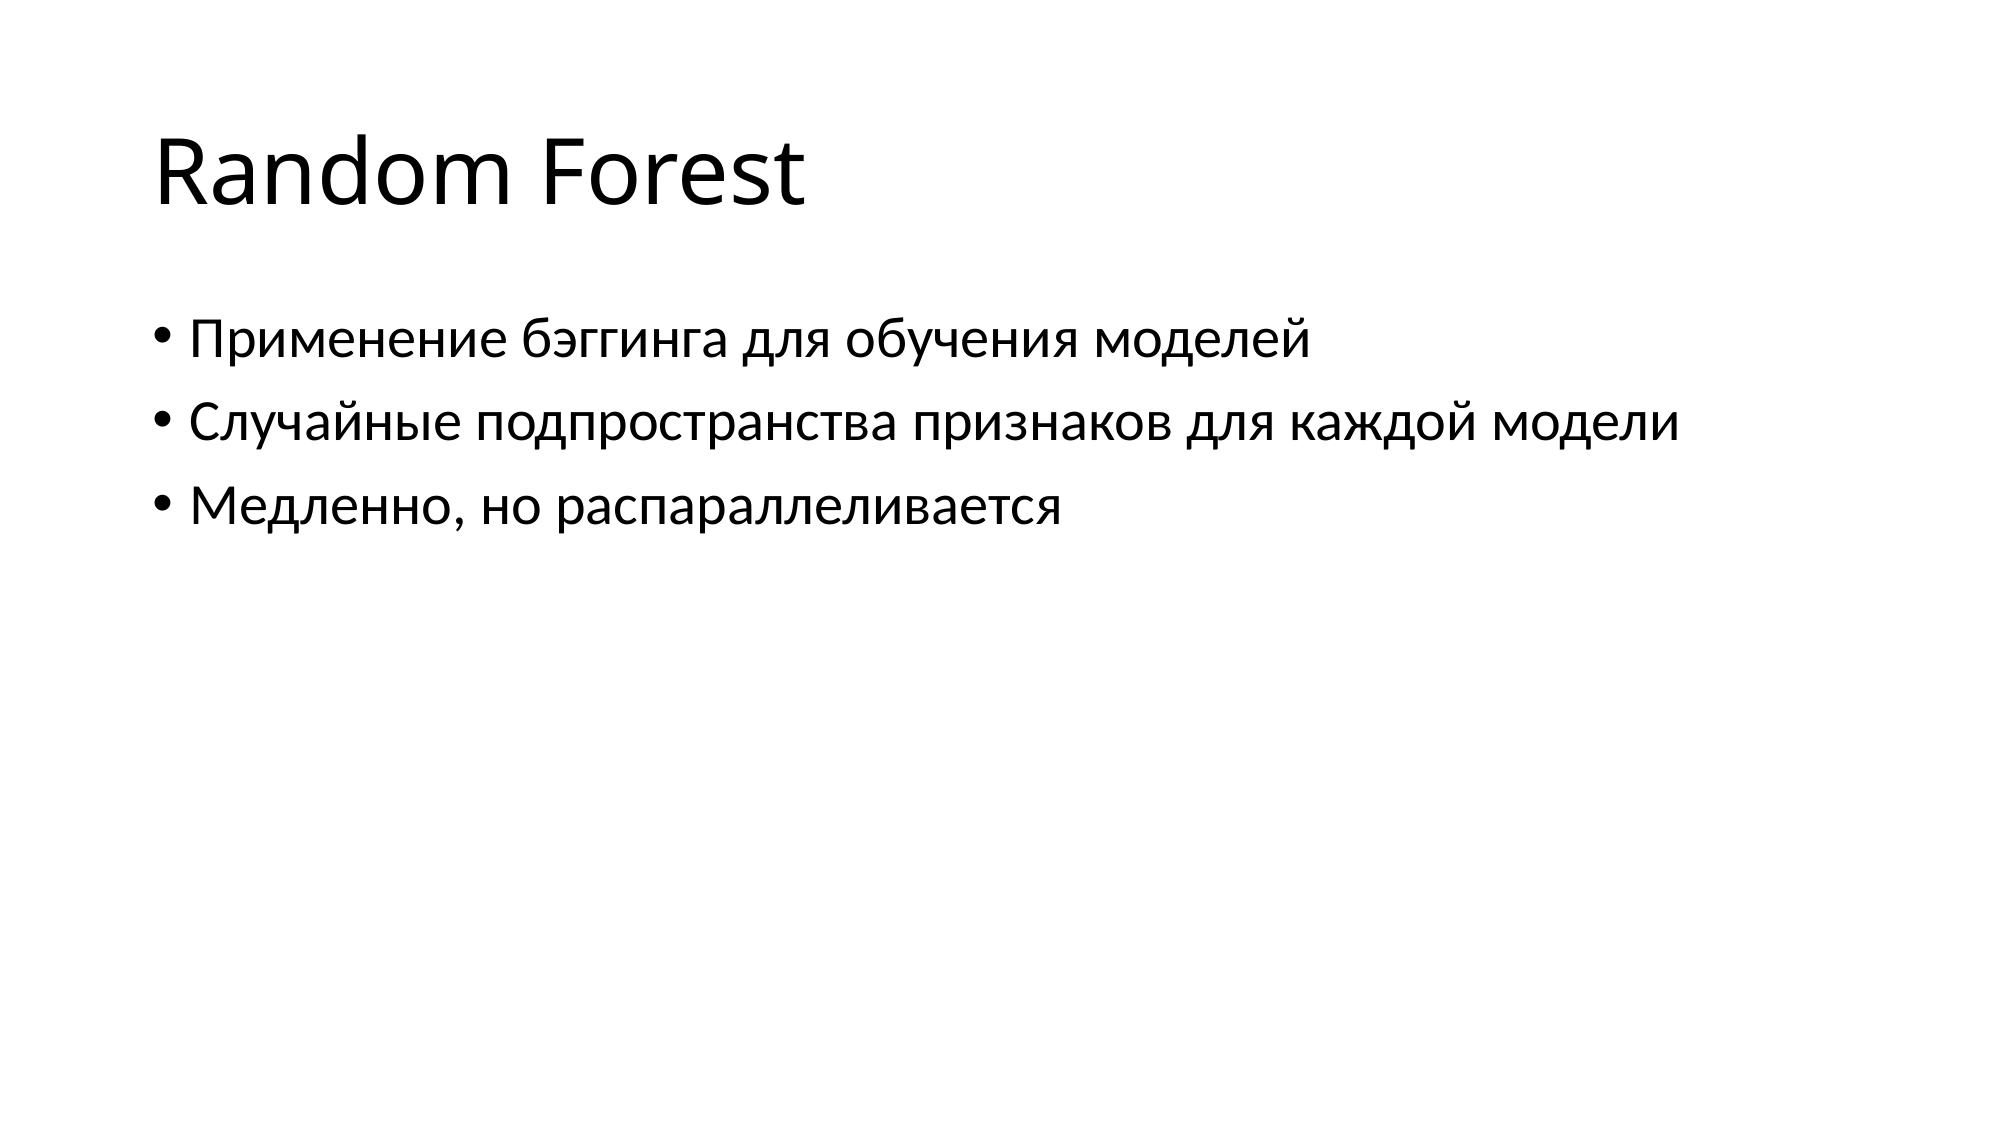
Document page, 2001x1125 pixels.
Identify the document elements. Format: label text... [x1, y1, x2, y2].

list Применение бэггинга для обучения моделей Случайные подпространства признаков для каждой модели Медленно, но распараллеливается [137, 299, 1863, 1014]
title Random Forest [137, 65, 1863, 284]
